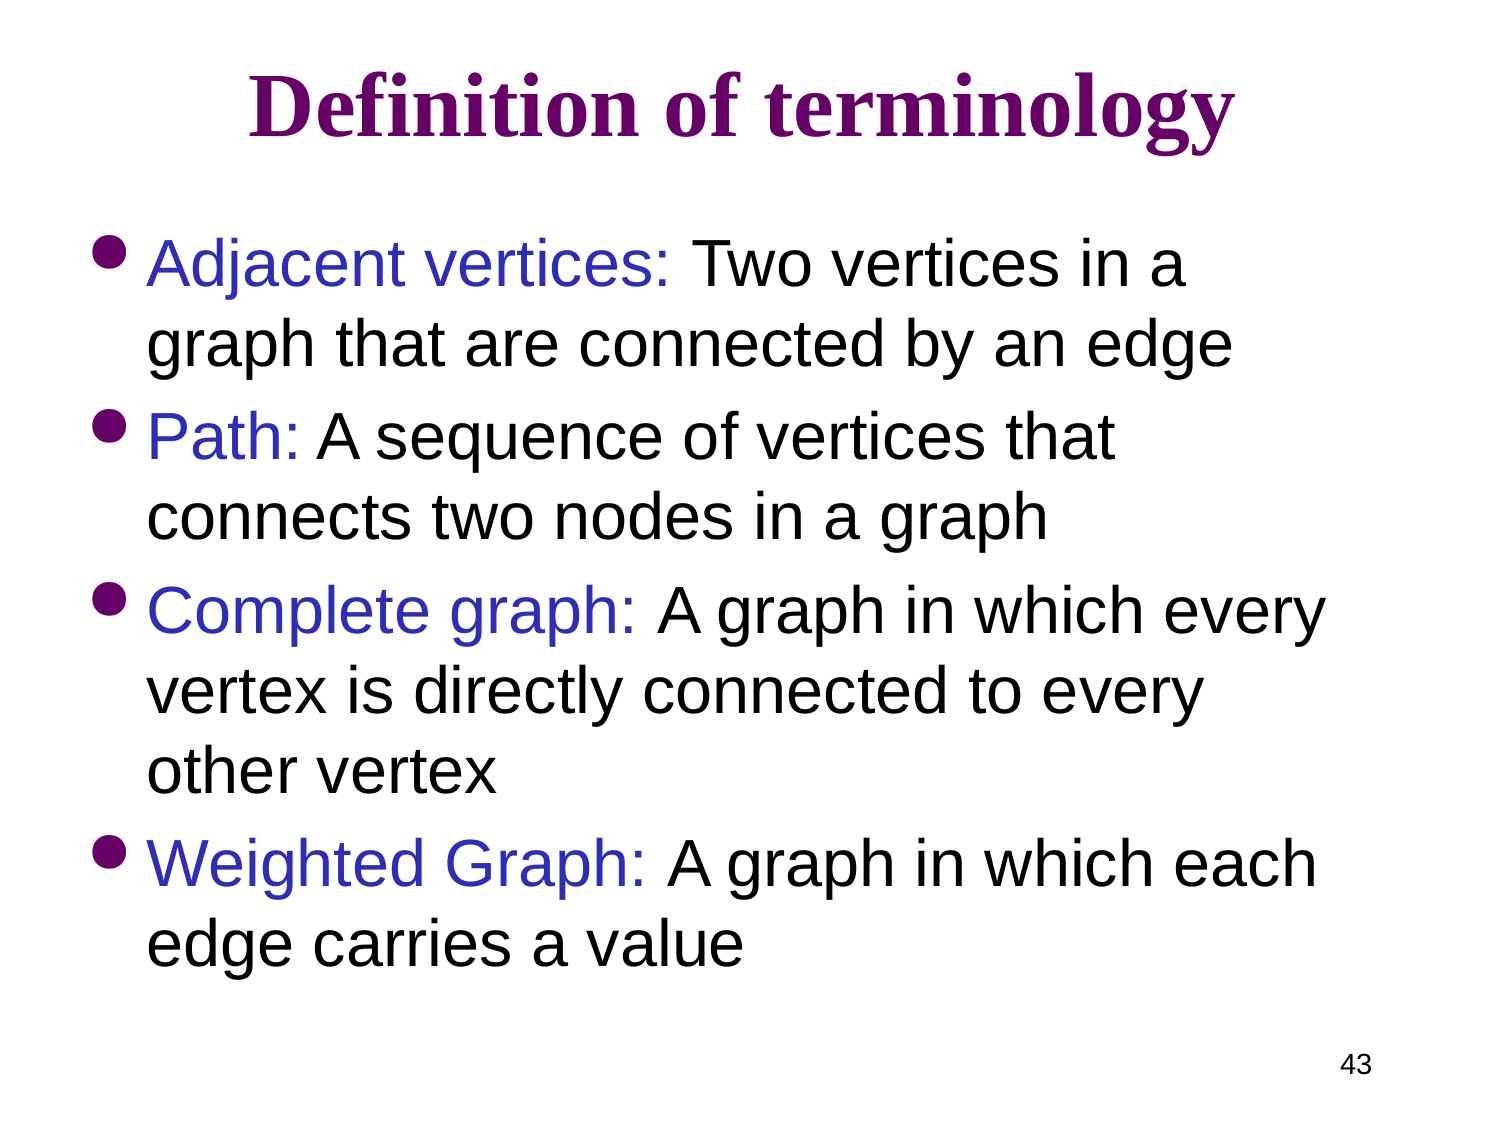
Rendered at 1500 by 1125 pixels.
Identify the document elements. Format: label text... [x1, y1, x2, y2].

list Adjacent vertices: Two vertices in a graph that are connected by an edge Path: A sequence of vertices that connects two nodes in a graph Complete graph: A graph in which every vertex is directly connected to every other vertex Weighted Graph: A graph in which each edge carries a value [74, 212, 1388, 1001]
title Definition of terminology [99, 37, 1388, 163]
slide_number 43 [1287, 1024, 1388, 1101]
